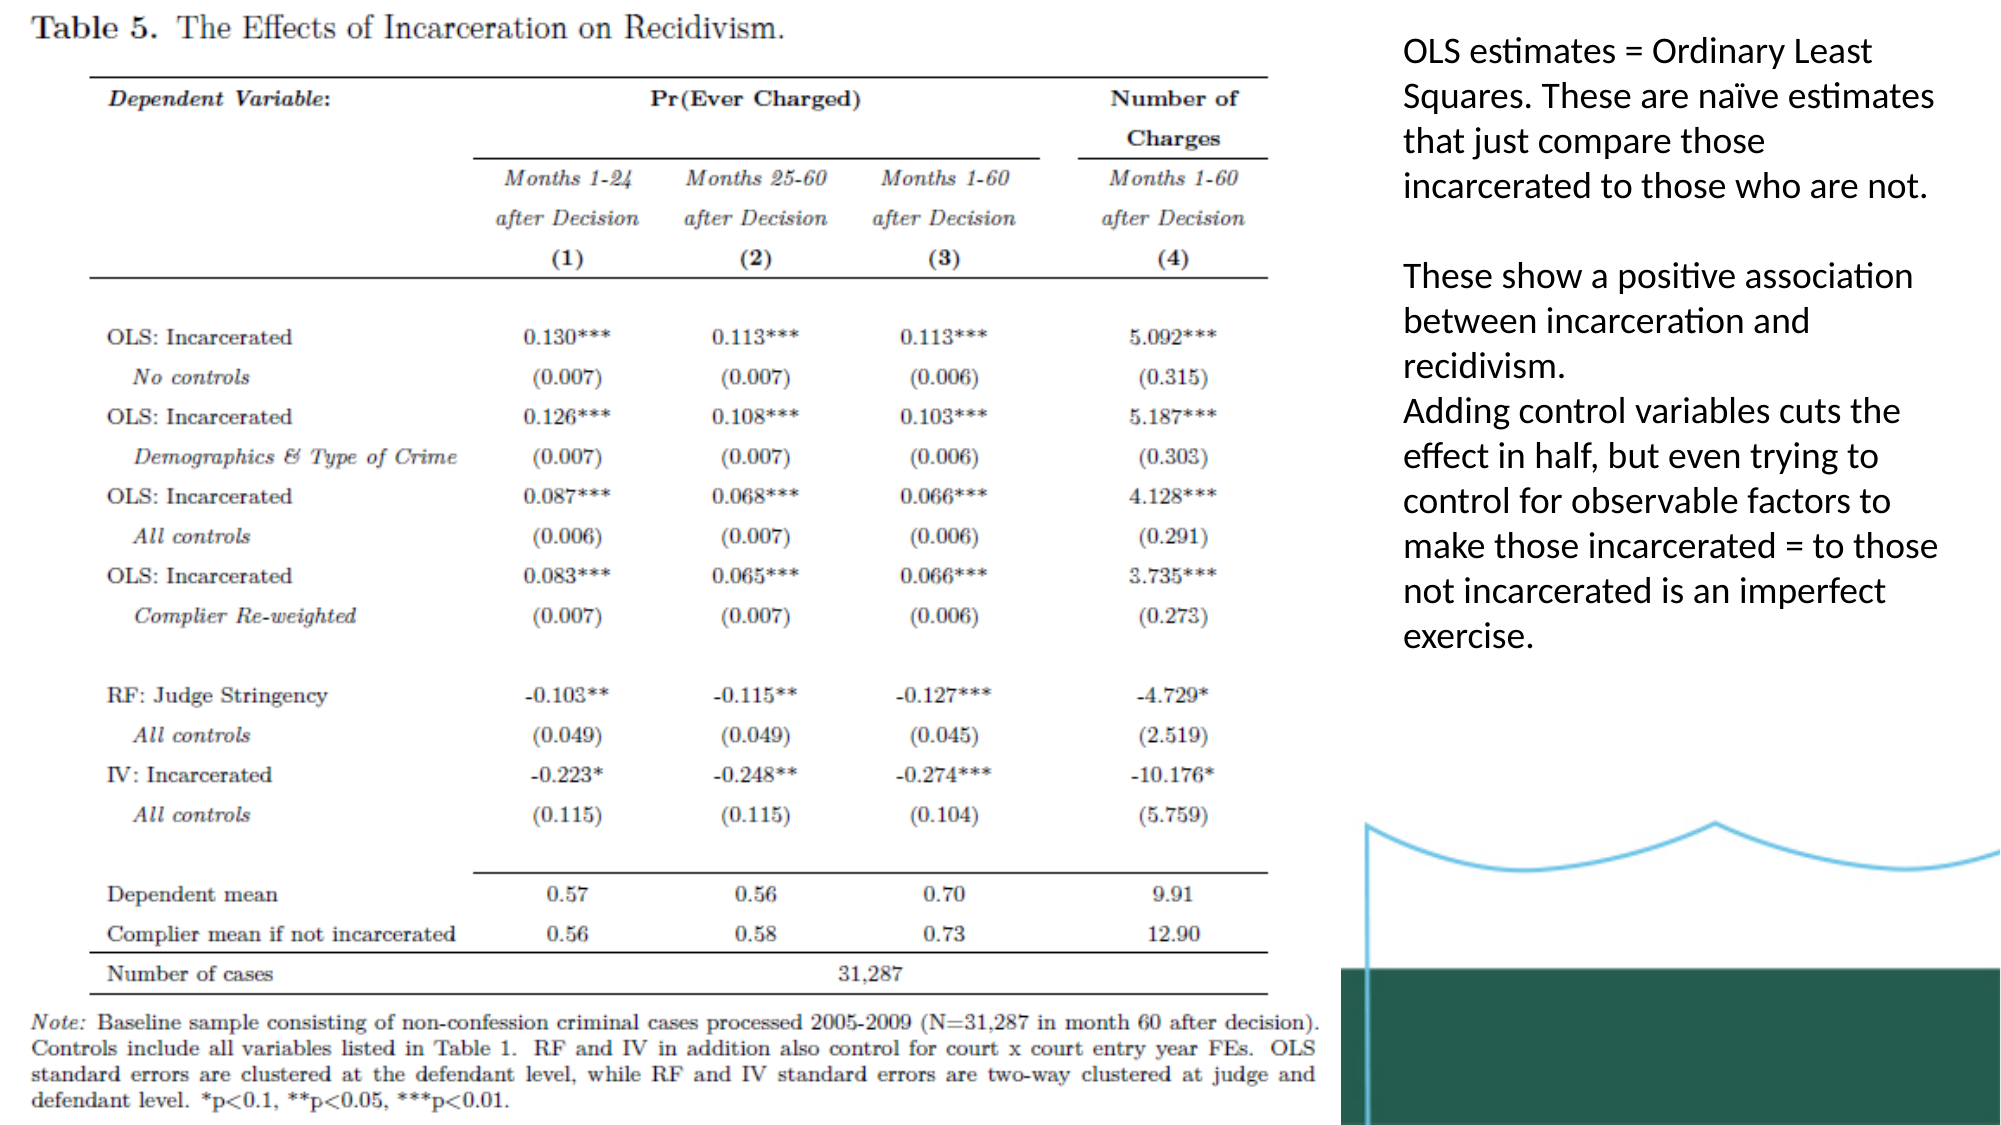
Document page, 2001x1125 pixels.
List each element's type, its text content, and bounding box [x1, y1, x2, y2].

picture [0, 0, 2001, 1125]
text_box OLS estimates = Ordinary Least Squares. These are naïve estimates that just compare those incarcerated to those who are not. These show a positive association between incarceration and recidivism. Adding control variables cuts the effect in half, but even trying to control for observable factors to make those incarcerated = to those not incarcerated is an imperfect exercise. [1388, 18, 1978, 709]
